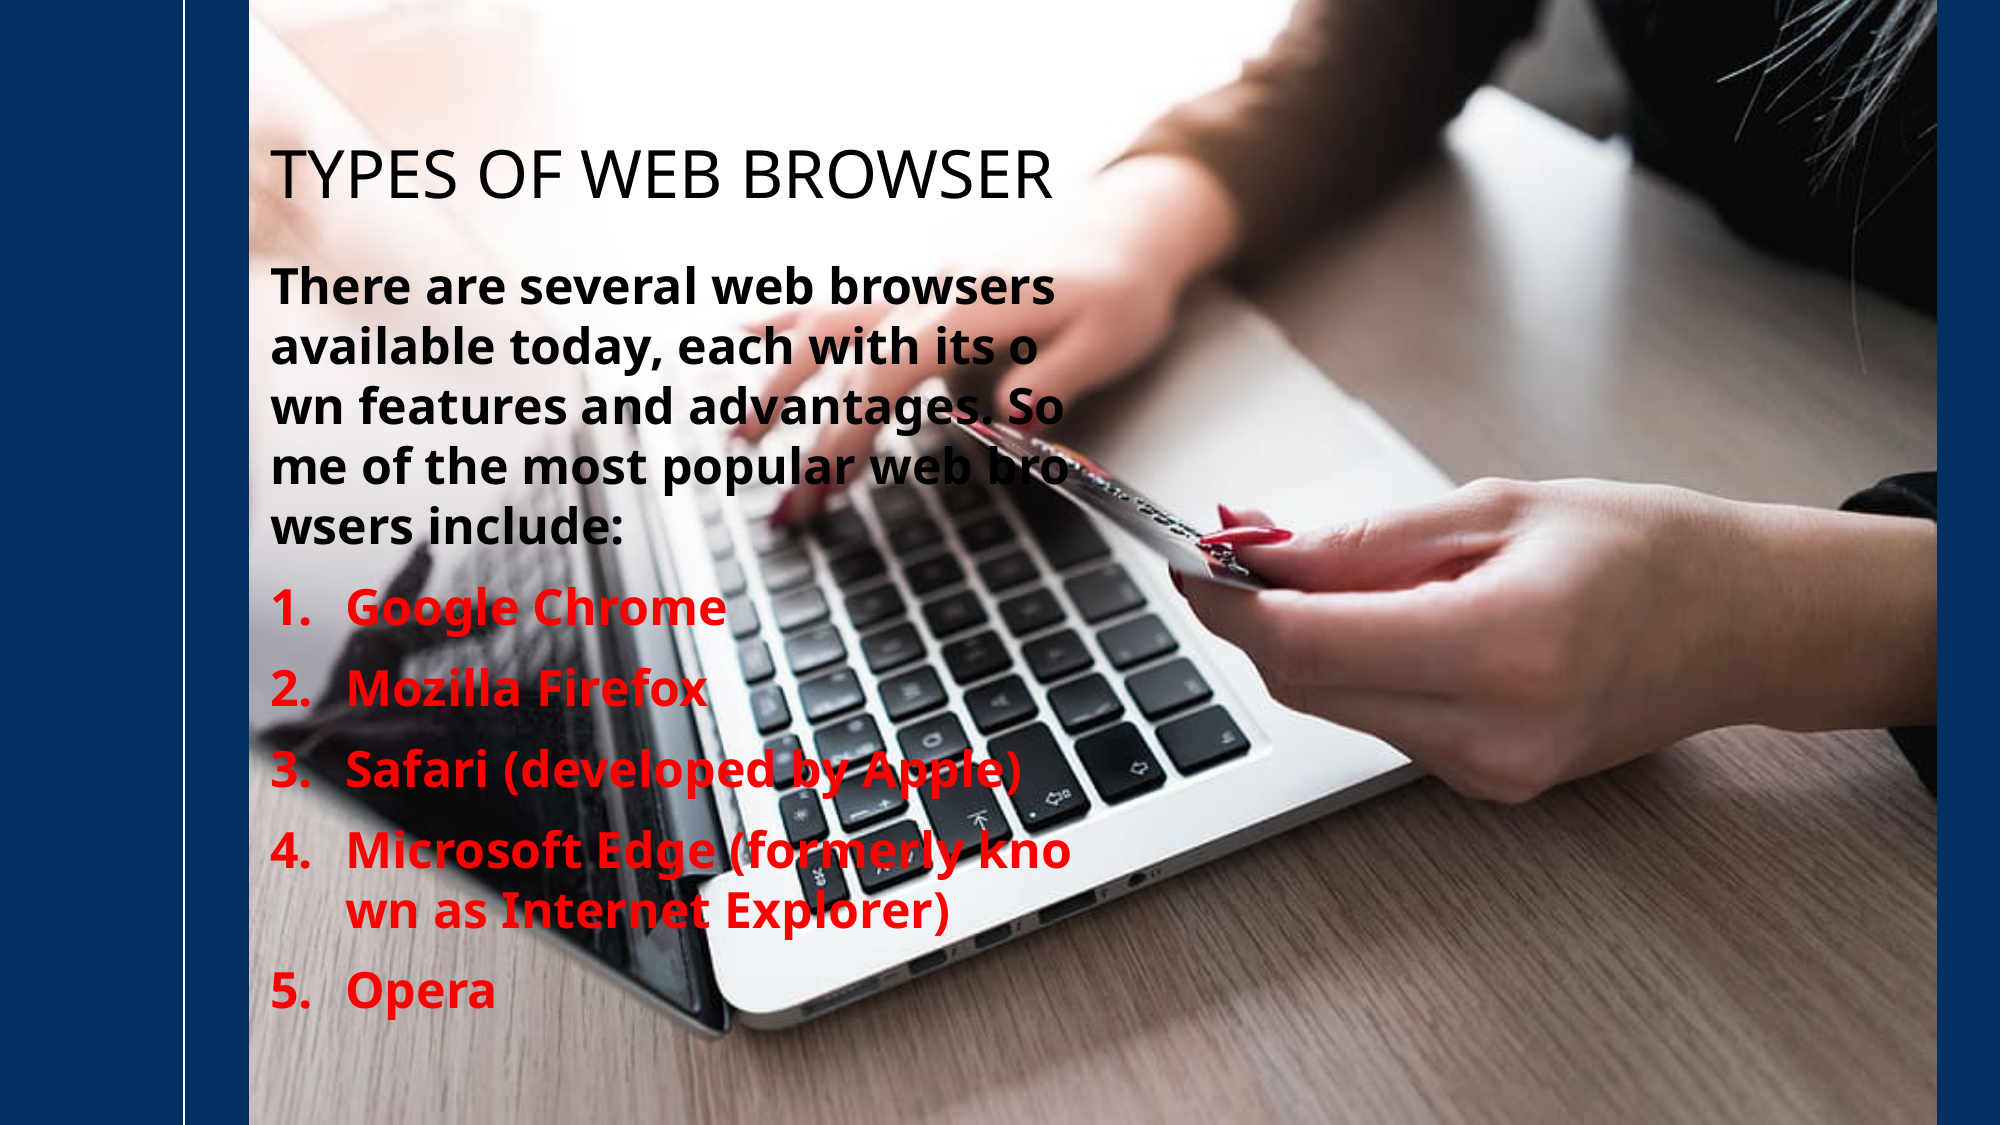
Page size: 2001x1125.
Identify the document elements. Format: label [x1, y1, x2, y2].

picture [249, 0, 1937, 1125]
